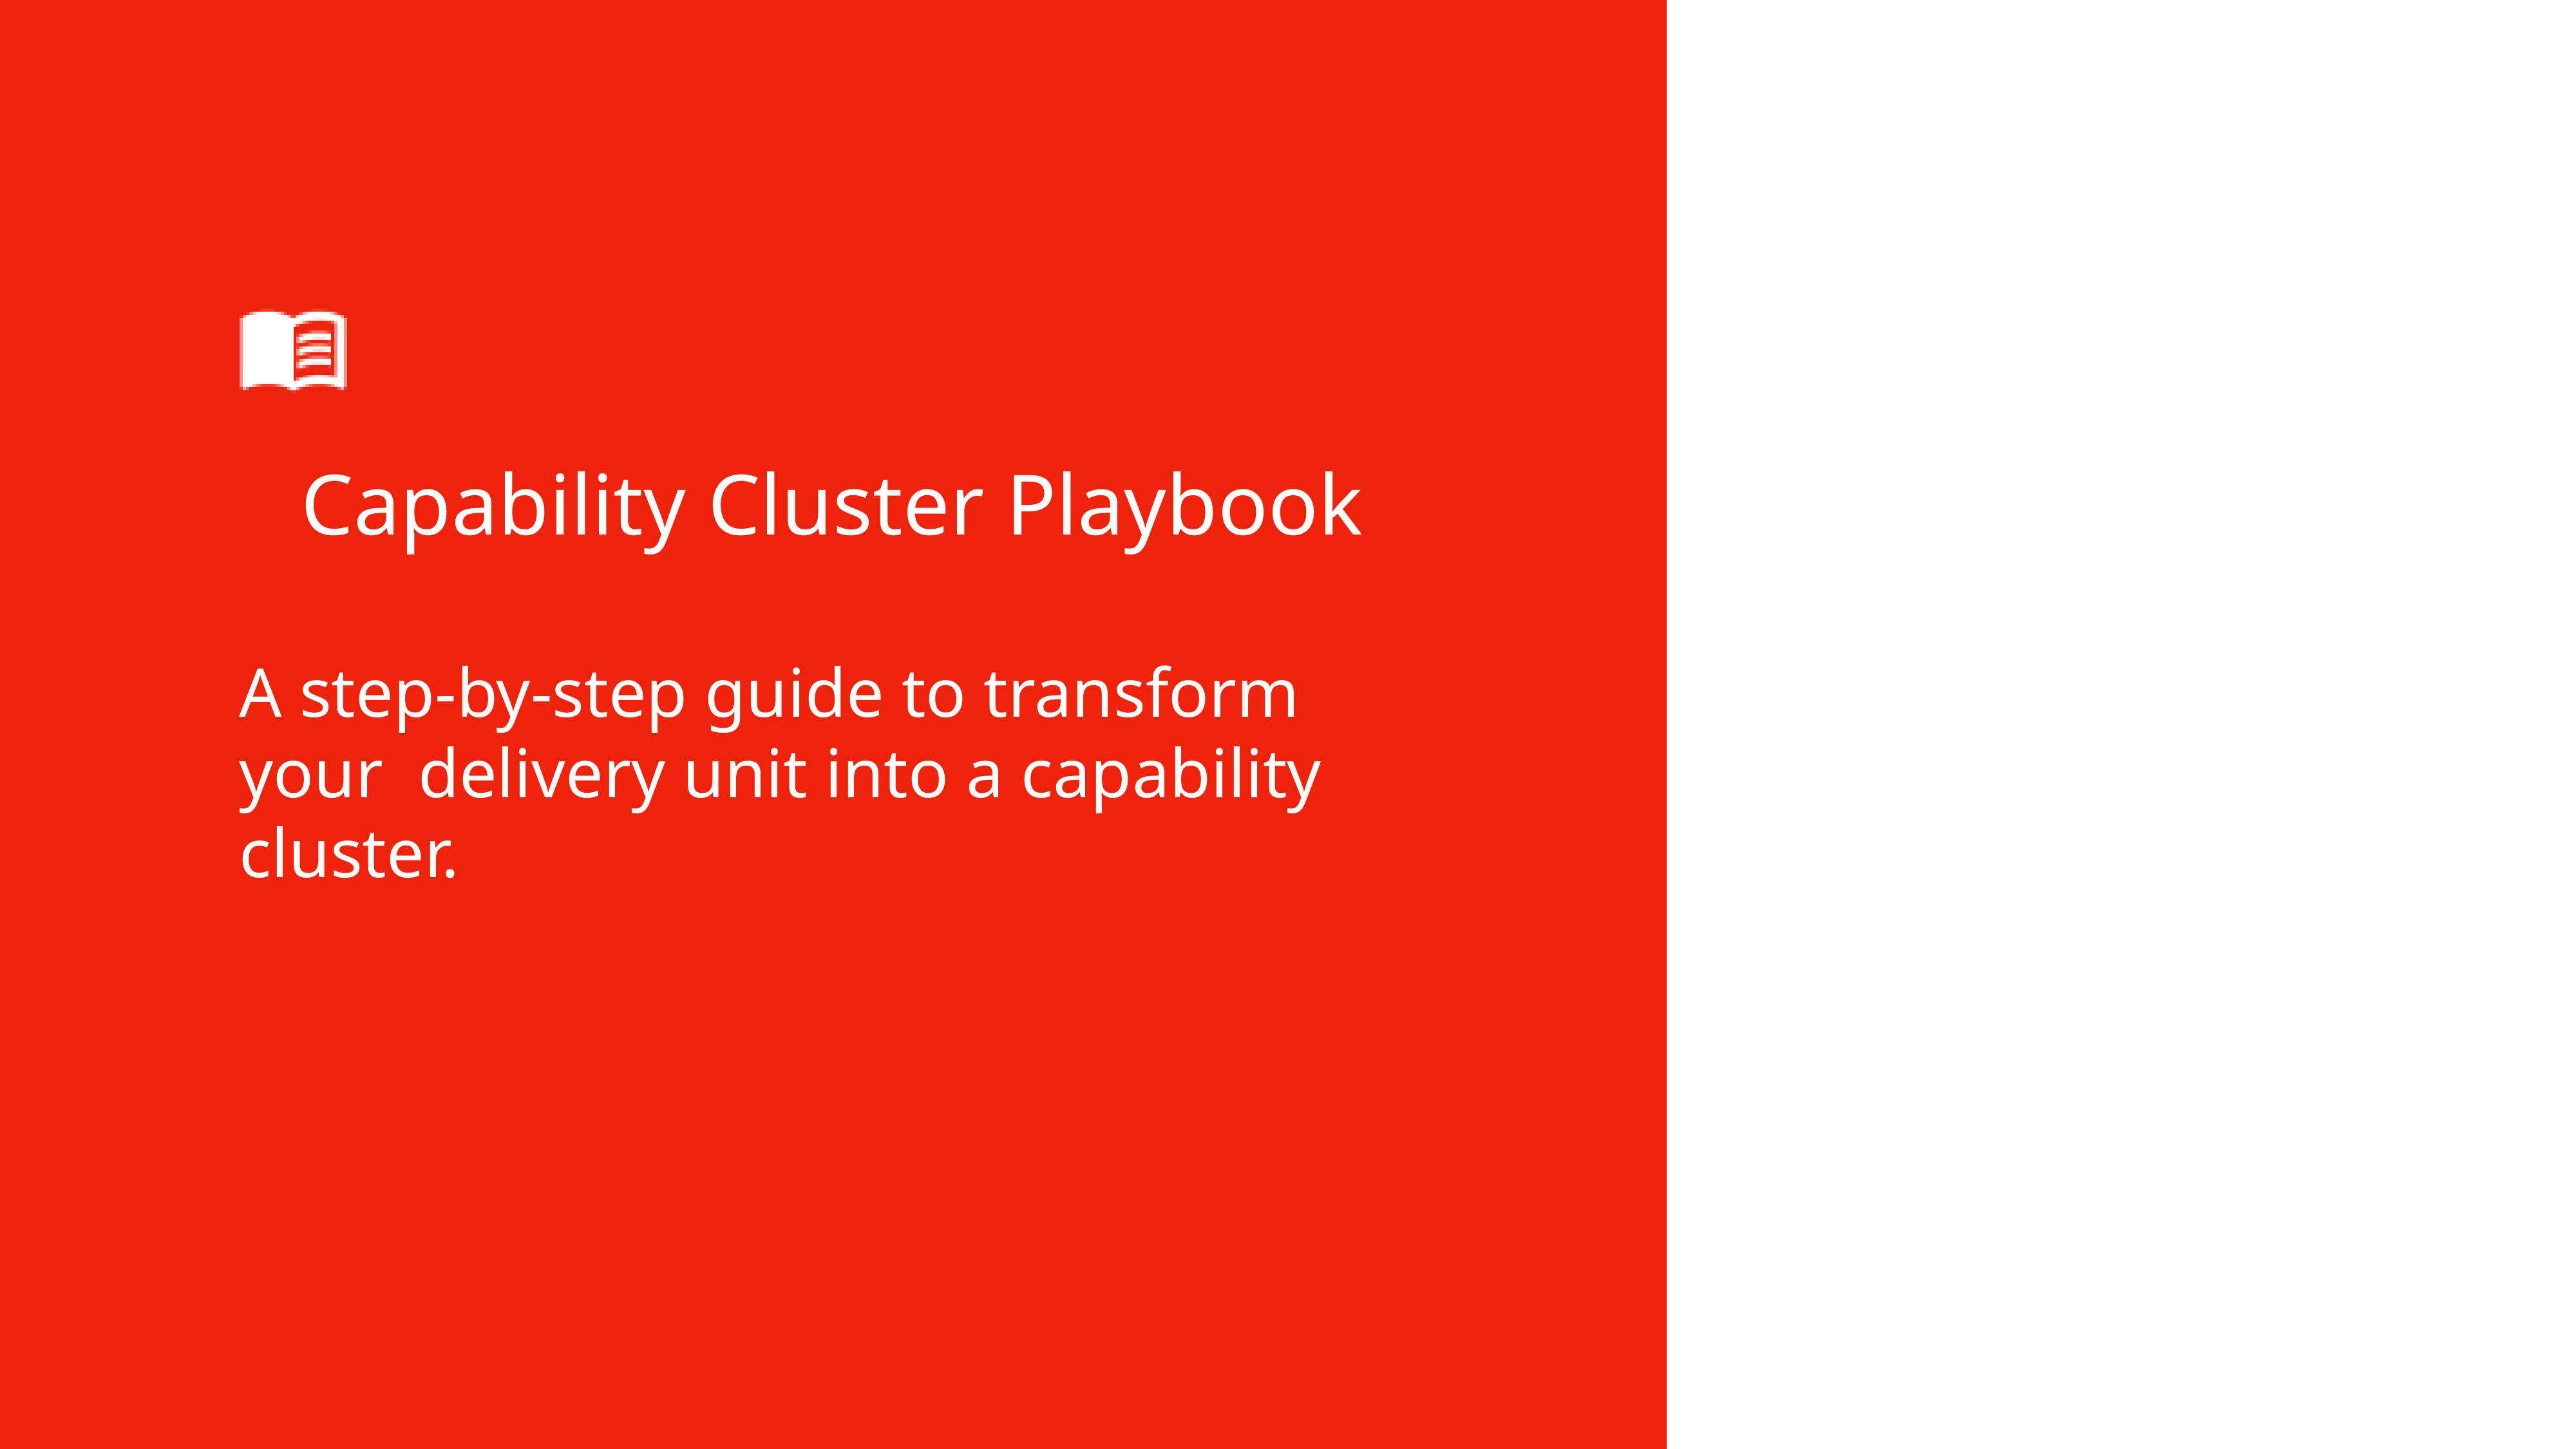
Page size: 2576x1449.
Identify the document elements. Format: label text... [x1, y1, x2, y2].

picture [237, 289, 350, 403]
text_box Capability Cluster Playbook [296, 446, 1370, 557]
text_box A step-by-step guide to transform your delivery unit into a capability cluster. [234, 644, 1432, 977]
text_box [0, 0, 1667, 1449]
